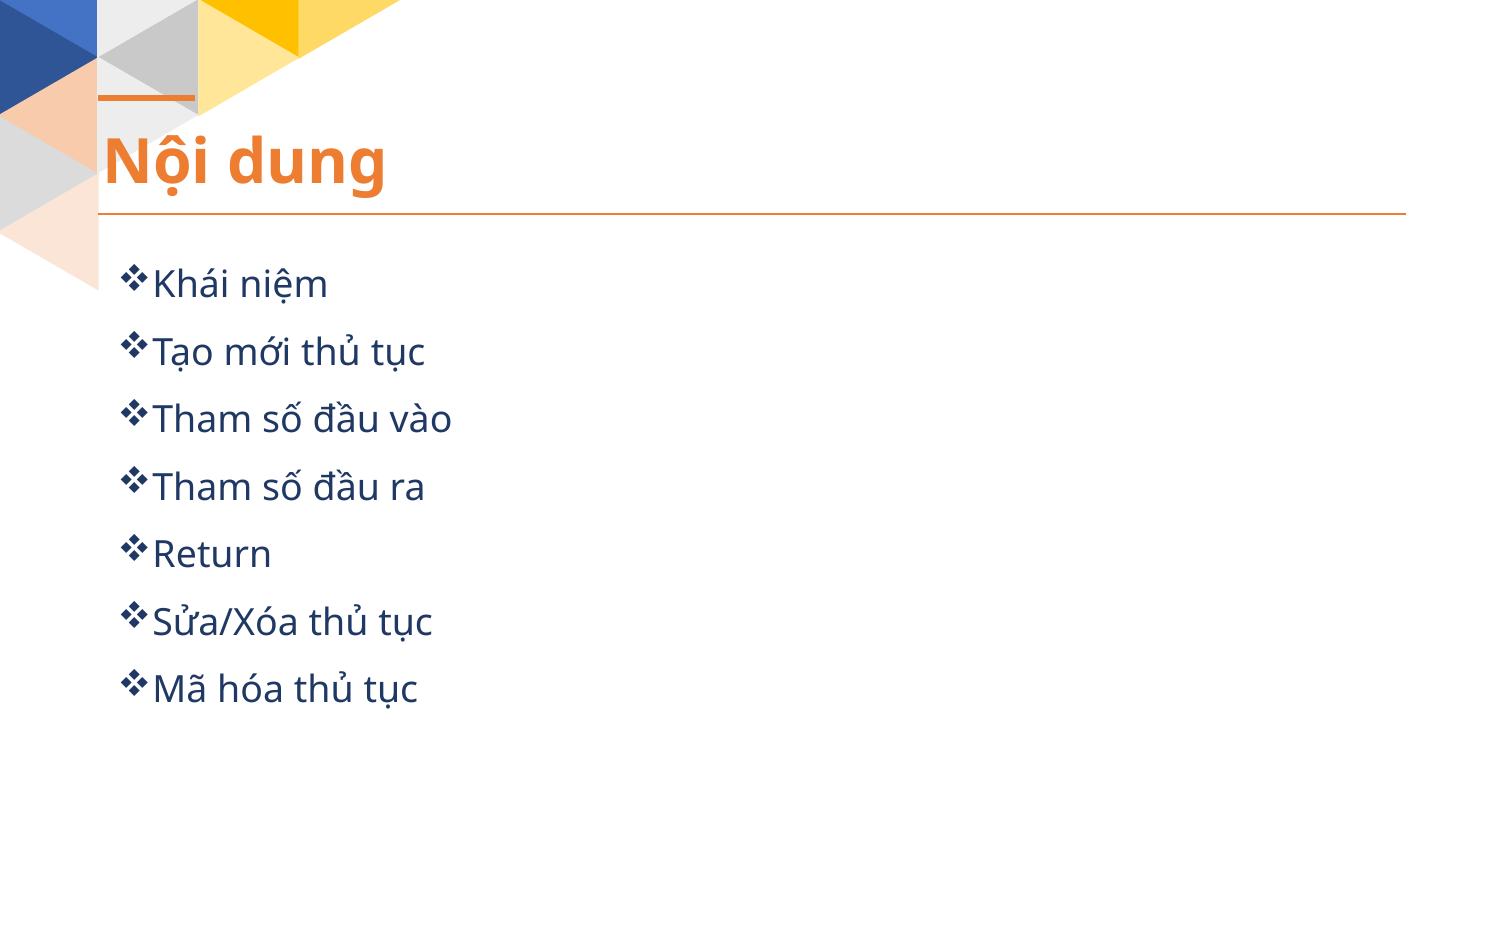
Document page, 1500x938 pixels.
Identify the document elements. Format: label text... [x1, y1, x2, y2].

list Nội dung [102, 105, 1107, 213]
text_box Khái niệm Tạo mới thủ tục Tham số đầu vào Tham số đầu ra Return Sửa/Xóa thủ tục Mã hóa thủ tục [102, 230, 1207, 718]
